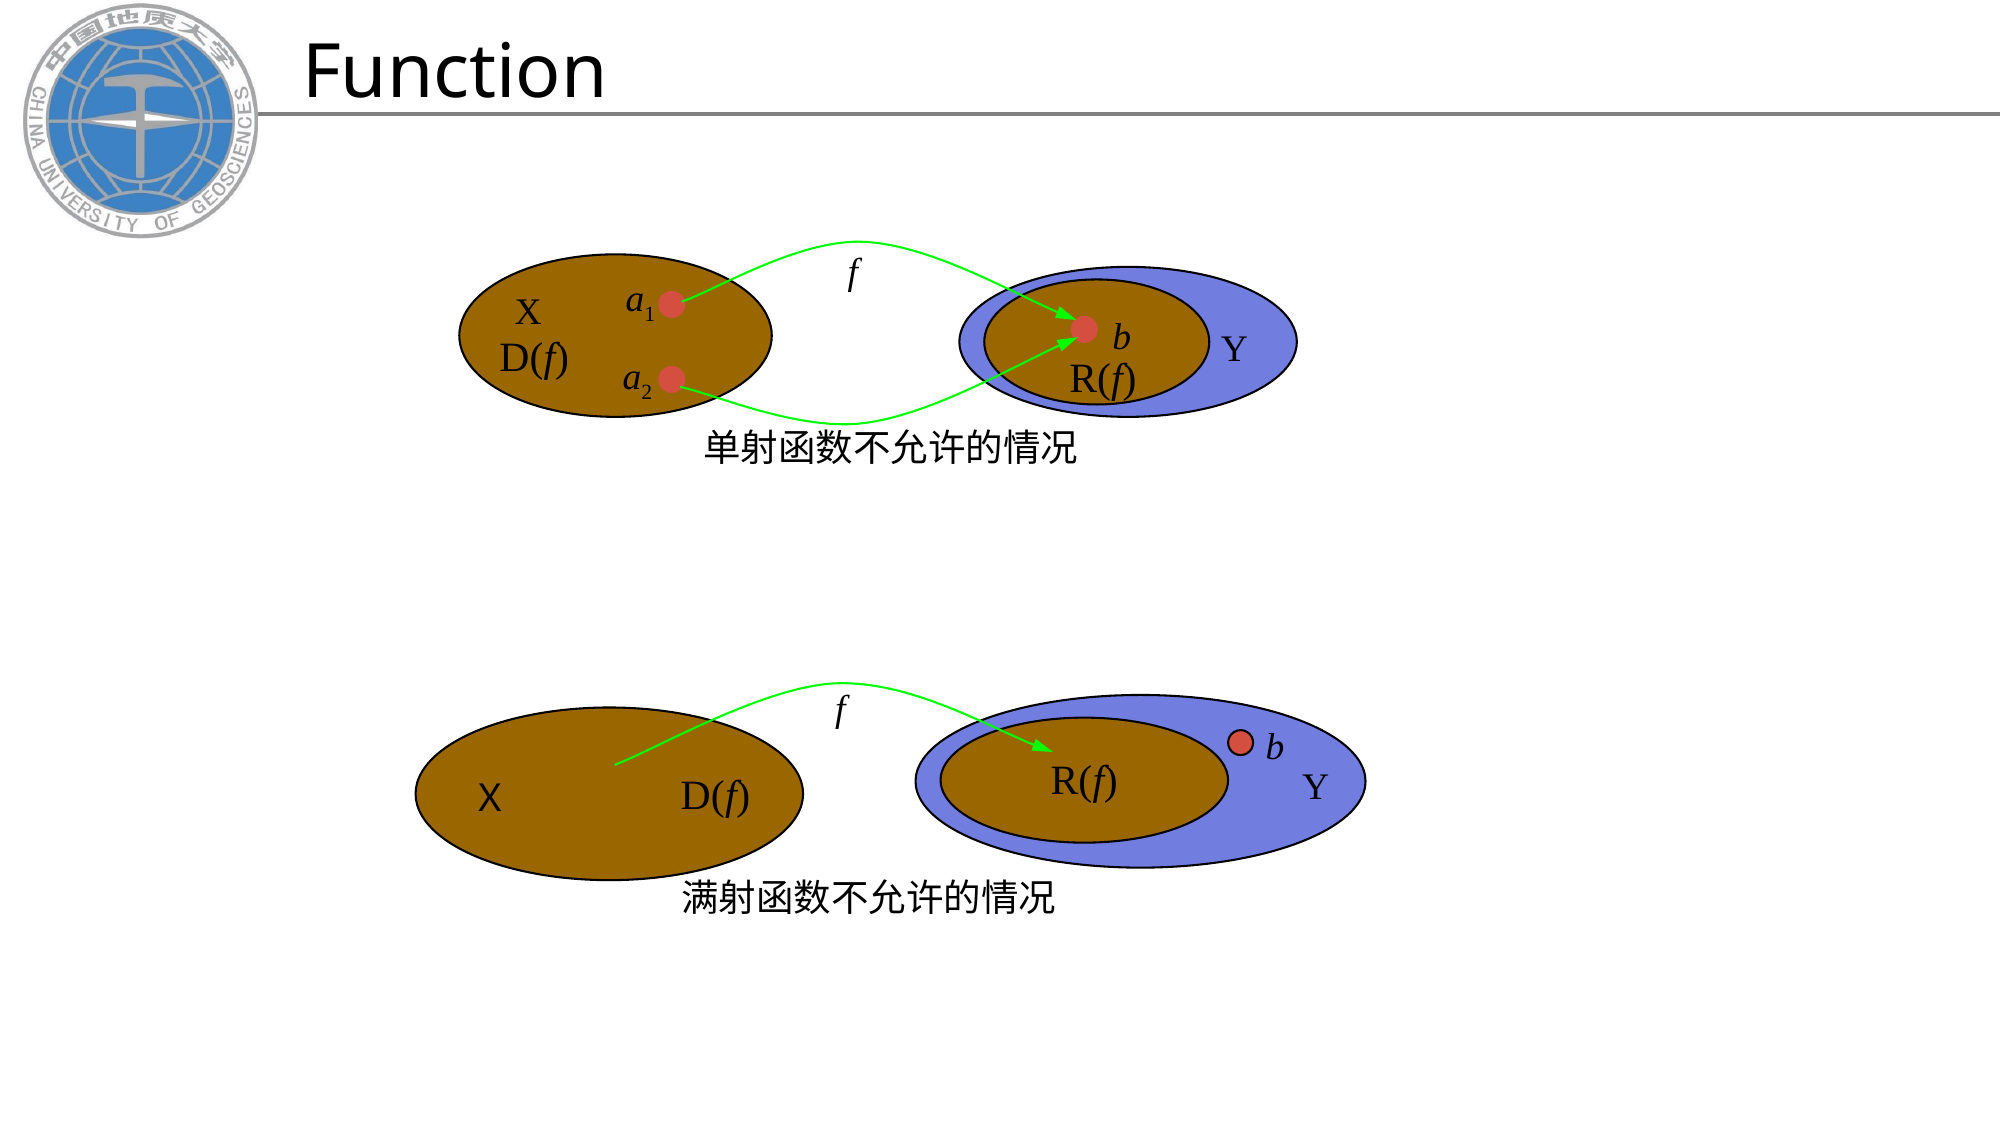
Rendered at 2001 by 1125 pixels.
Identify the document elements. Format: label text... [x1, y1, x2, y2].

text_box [459, 238, 1297, 478]
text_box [415, 676, 1366, 928]
picture [21, 3, 258, 239]
text_box Function [287, 15, 1233, 120]
